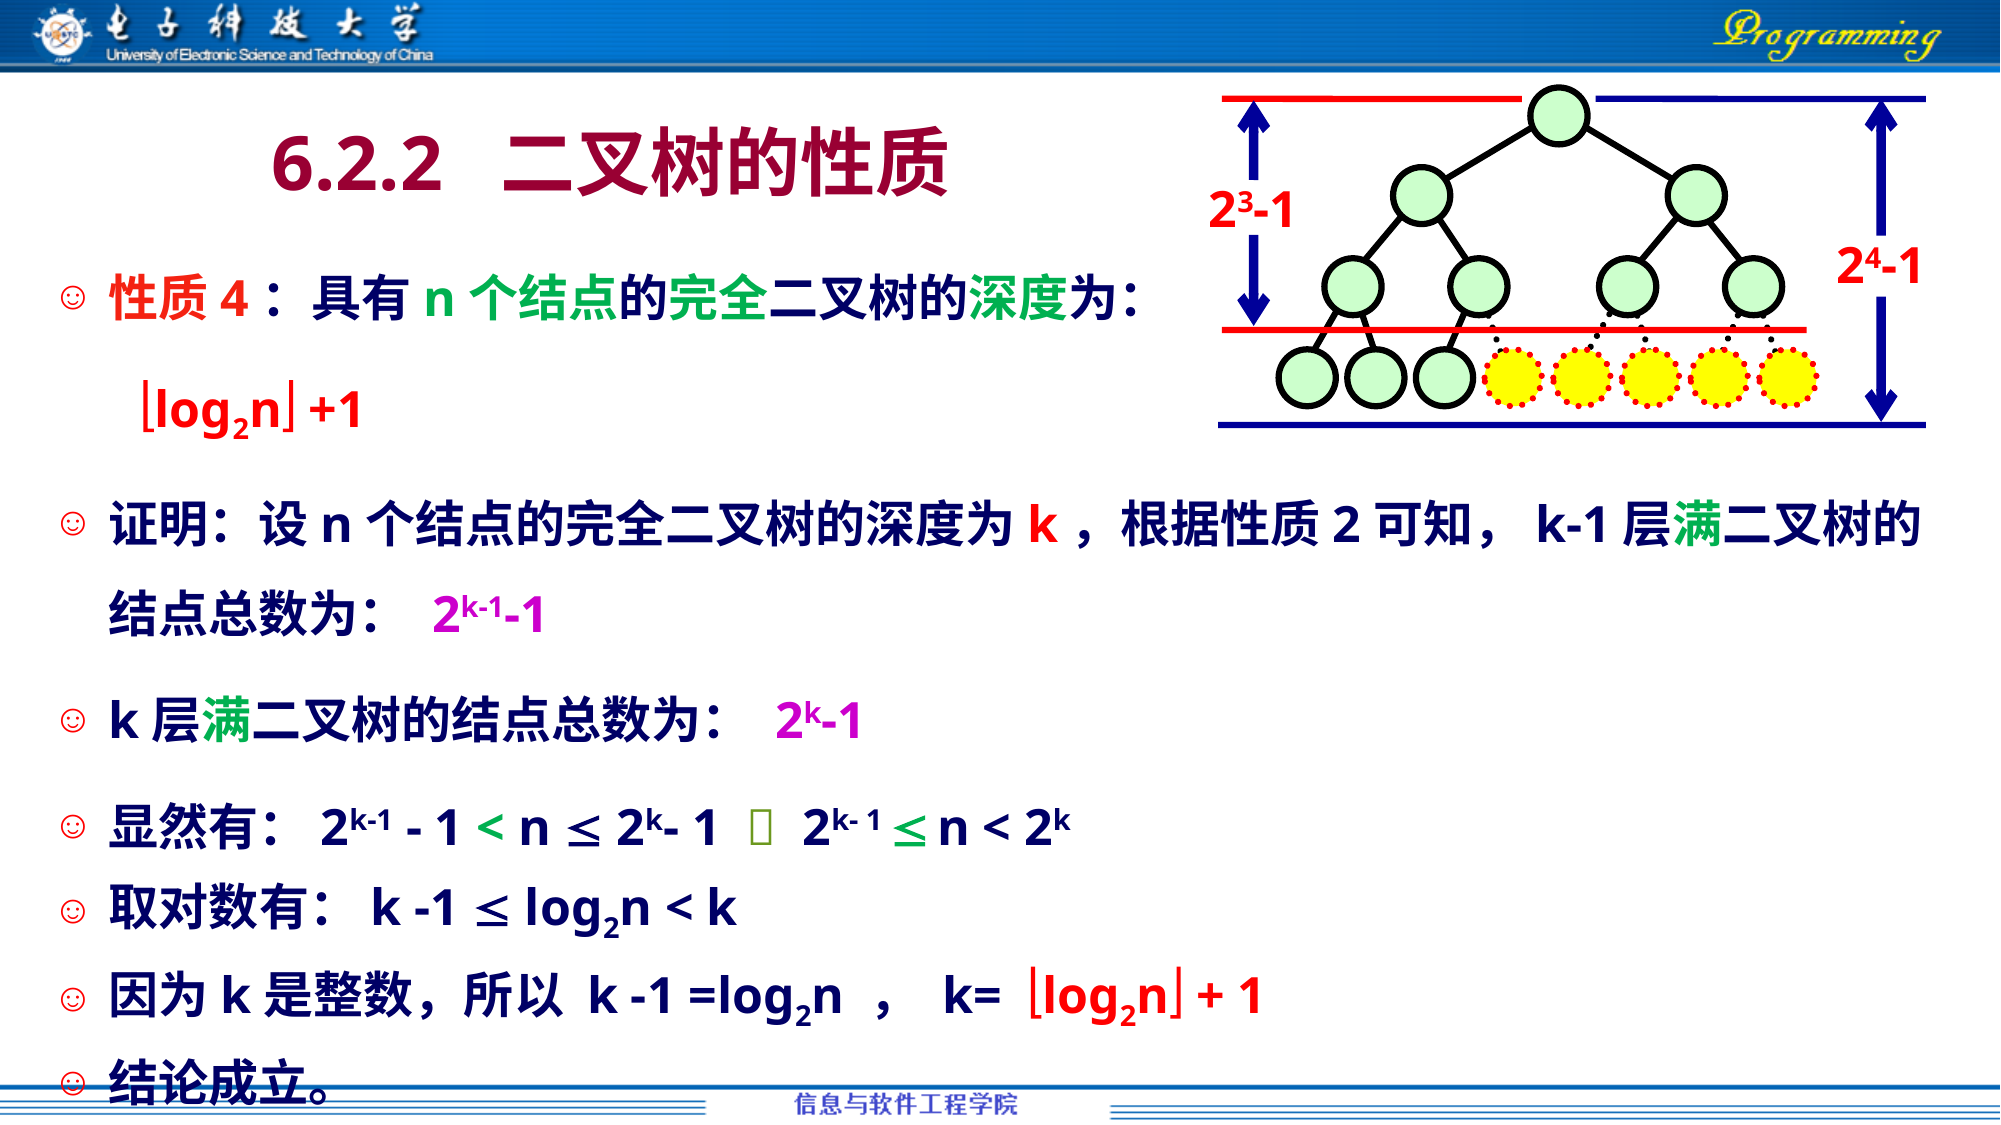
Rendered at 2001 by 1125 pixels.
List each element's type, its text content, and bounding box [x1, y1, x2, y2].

picture [0, 0, 2000, 1125]
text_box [1184, 87, 1951, 426]
title 6.2.2 二叉树的性质 [88, 50, 1134, 228]
list 性质4：具有n个结点的完全二叉树的深度为： log2n +1 证明：设n个结点的完全二叉树的深度为k，根据性质2可知，k-1层满二叉树的结点总数为： 2k-1-1 k层满二叉树的结点总数为： 2k-1 显然有：2k-1 - 1 < n  2k- 1  2k- 1  n < 2k 取对数有：k -1  log2n < k 因为k是整数，所以 k -1 =log2n ， k= log2n + 1 结论成立。 [37, 228, 1946, 1100]
